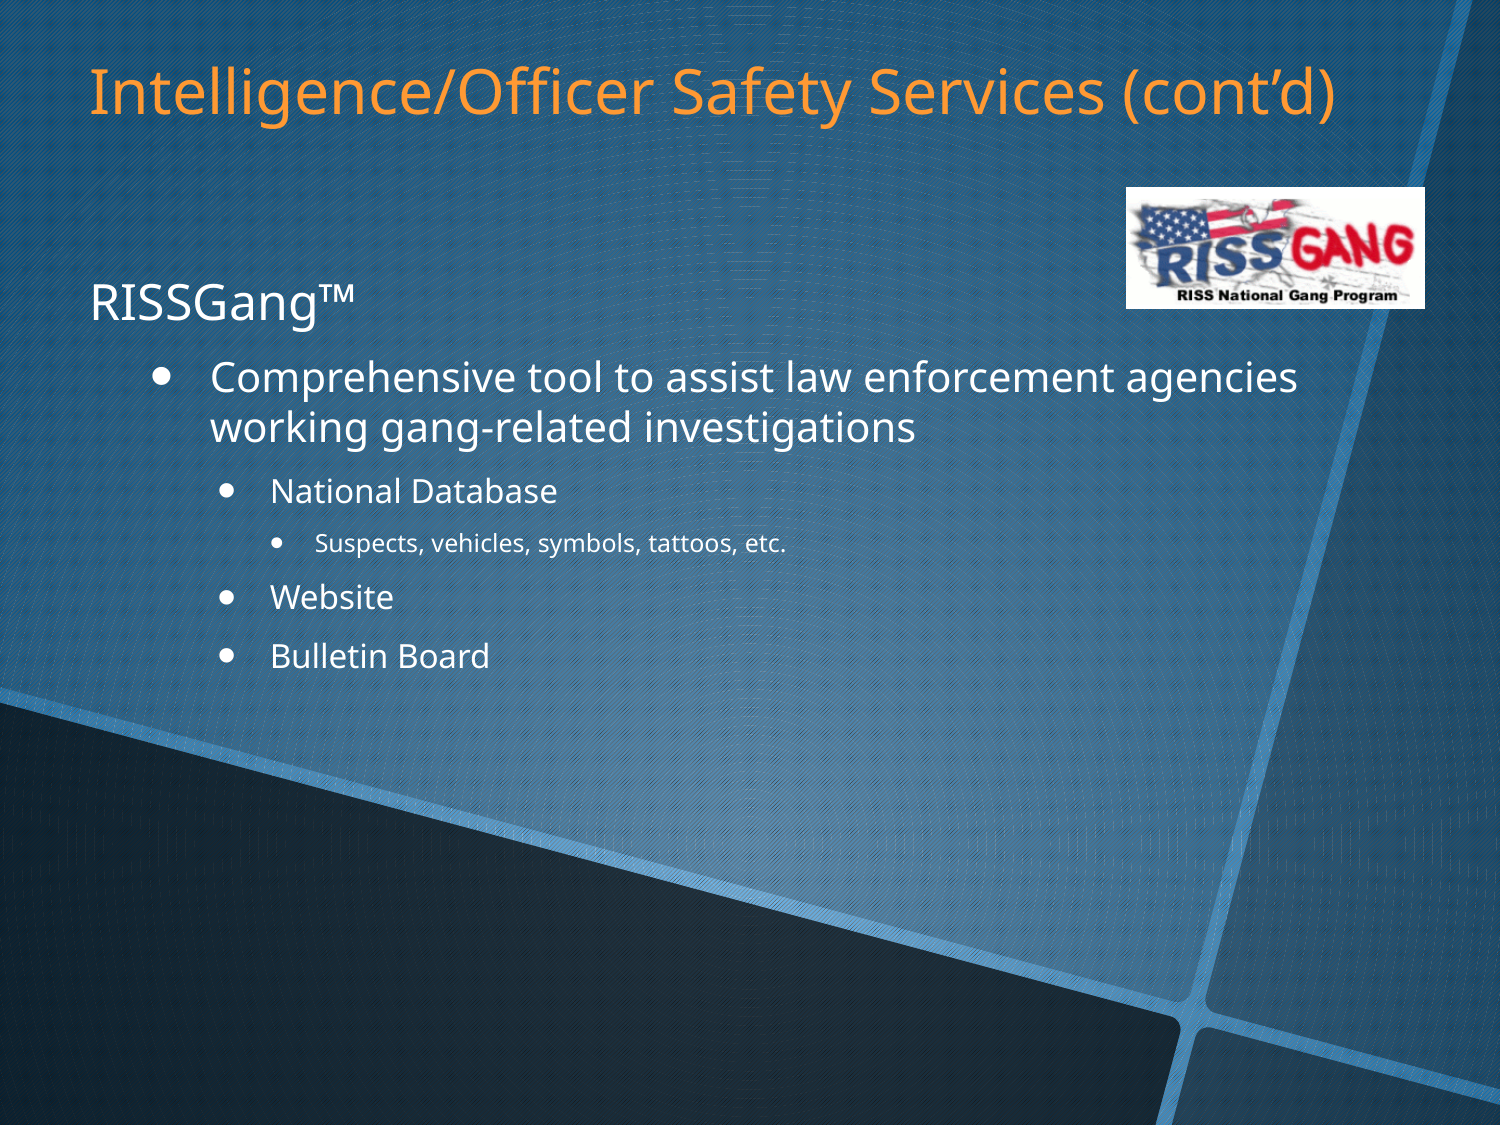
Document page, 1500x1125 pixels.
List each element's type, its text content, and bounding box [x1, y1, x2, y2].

text_box RISSGang™ Comprehensive tool to assist law enforcement agencies working gang-related investigations National Database Suspects, vehicles, symbols, tattoos, etc. Website Bulletin Board [74, 262, 1425, 1050]
text_box Intelligence/Officer Safety Services (cont’d) [74, 45, 1500, 233]
picture [1125, 186, 1426, 310]
